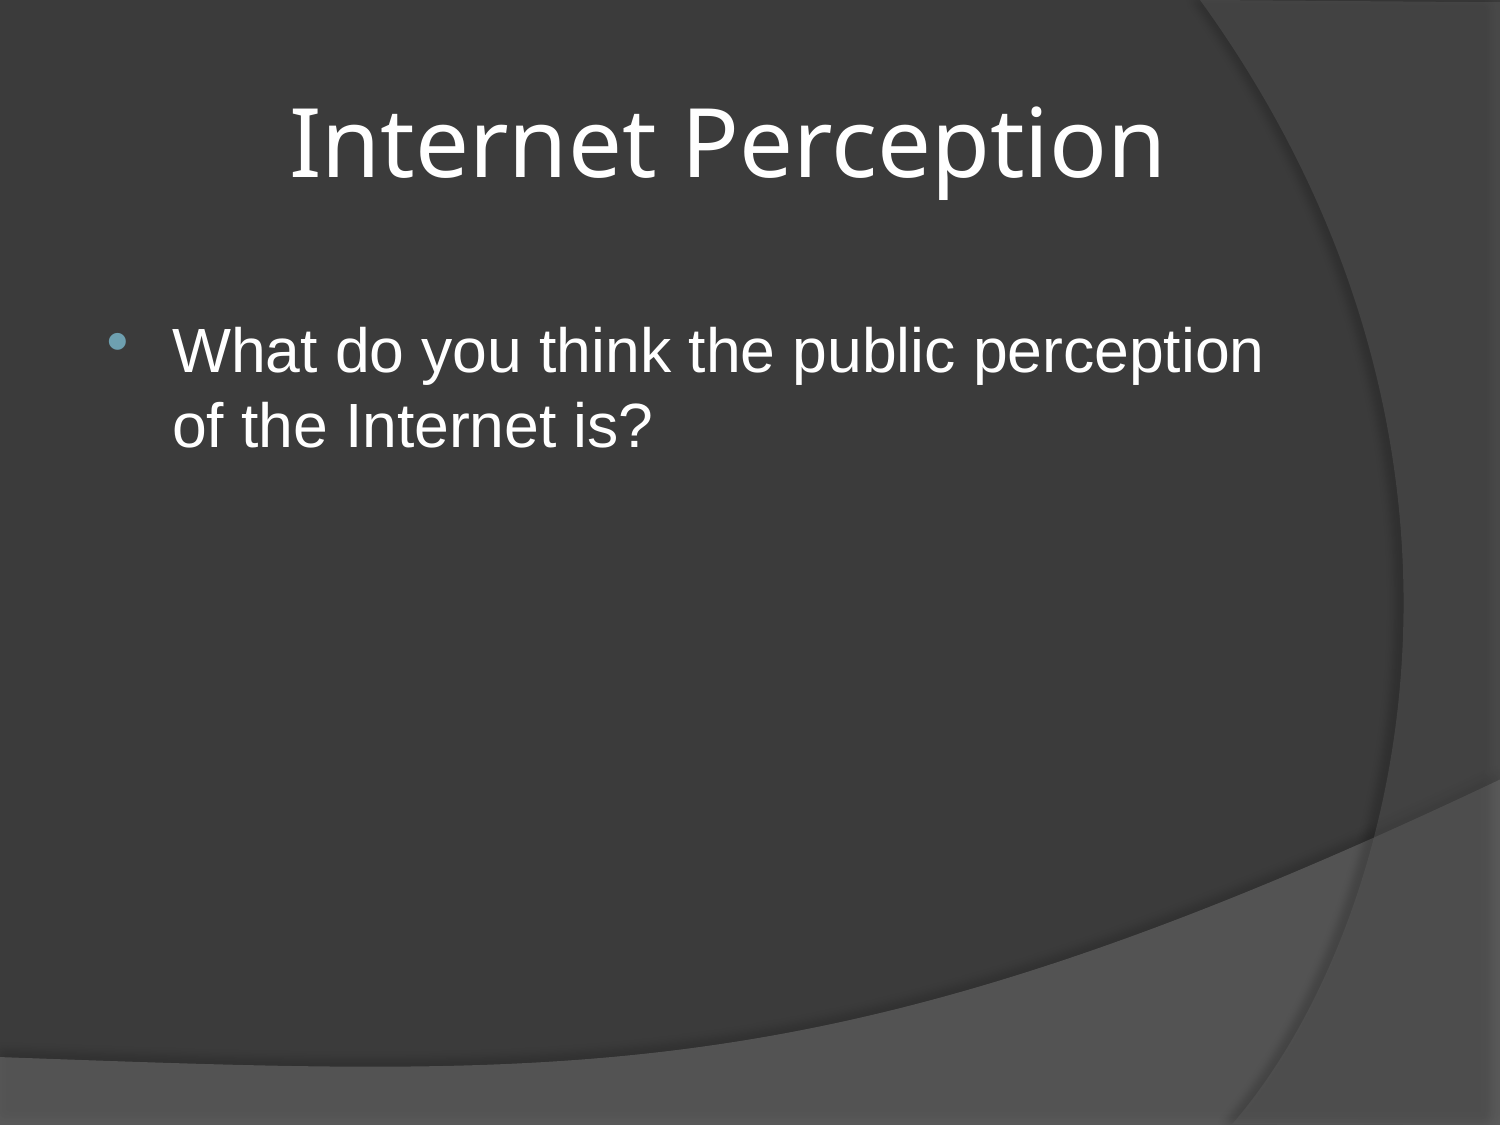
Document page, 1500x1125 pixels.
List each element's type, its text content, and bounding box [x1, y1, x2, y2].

title Internet Perception [75, 45, 1407, 233]
list What do you think the public perception of the Internet is? [88, 302, 1334, 1049]
